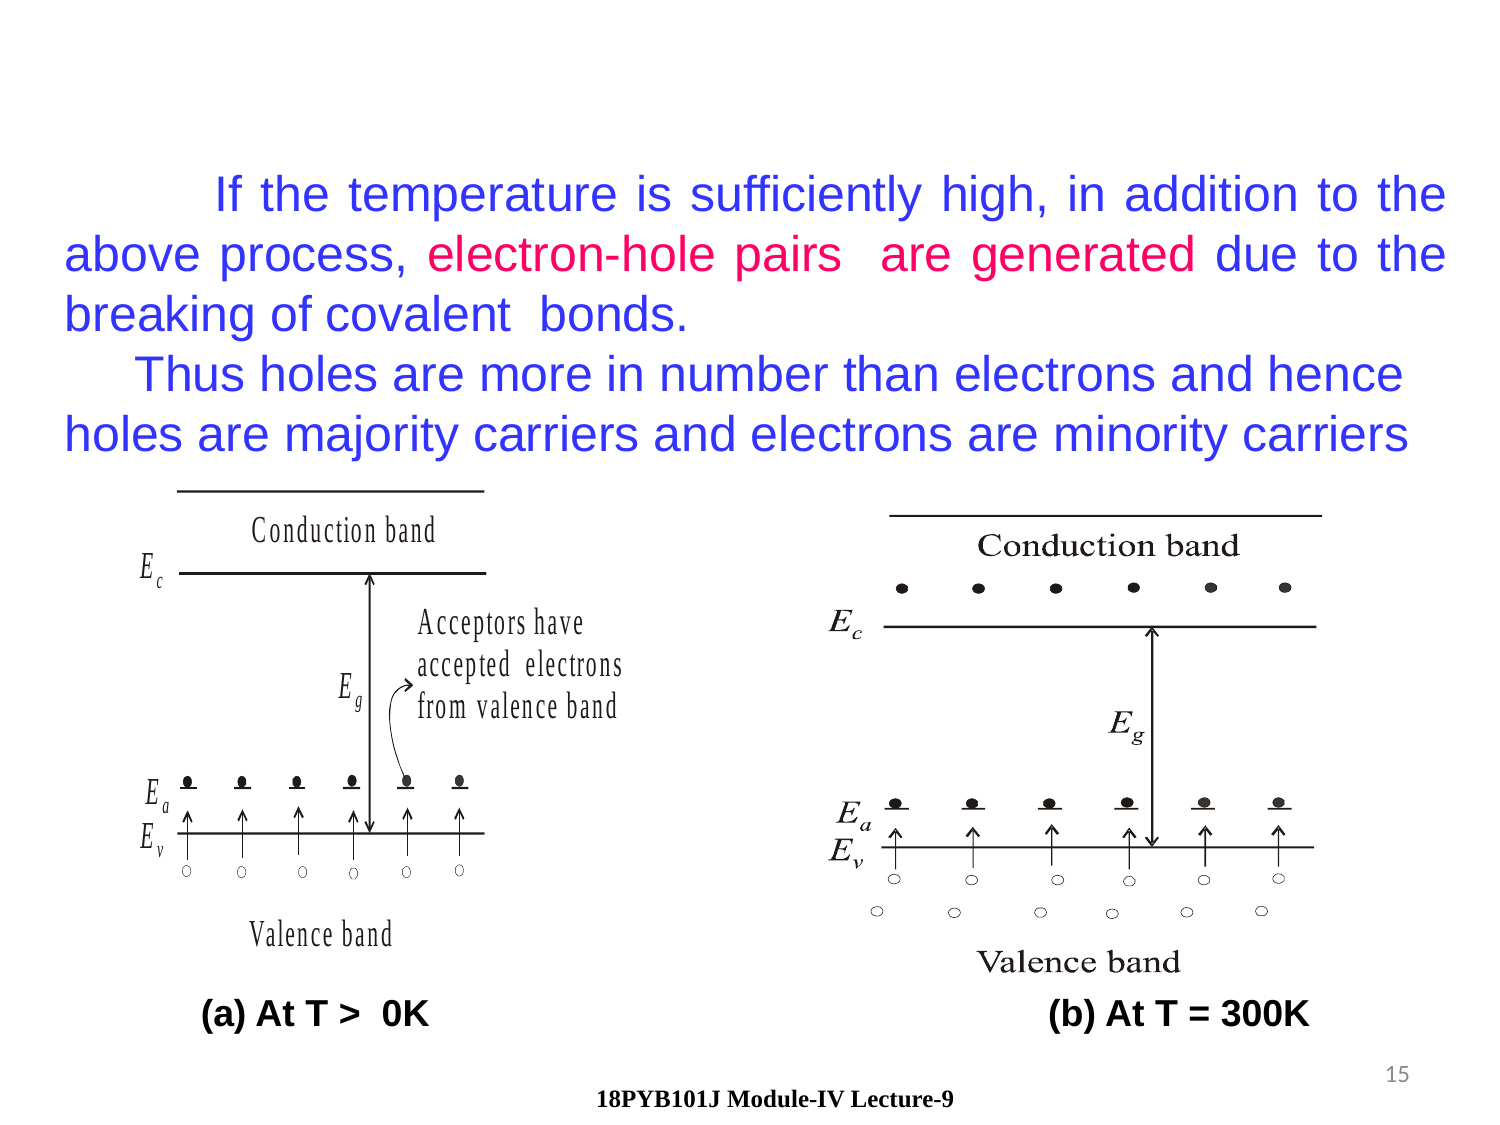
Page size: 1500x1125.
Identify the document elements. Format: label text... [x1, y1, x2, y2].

text_box If the temperature is sufficiently high, in addition to the above process, electron-hole pairs are generated due to the breaking of covalent bonds. Thus holes are more in number than electrons and hence holes are majority carriers and electrons are minority carriers [49, 153, 1463, 469]
slide_number 15 [1074, 1042, 1425, 1103]
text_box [824, 512, 1326, 976]
text_box (a) At T > 0K (b) At T = 300K [112, 981, 1338, 1042]
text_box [137, 487, 626, 951]
text_box 18PYB101J Module-IV Lecture-9 [449, 1074, 1050, 1120]
